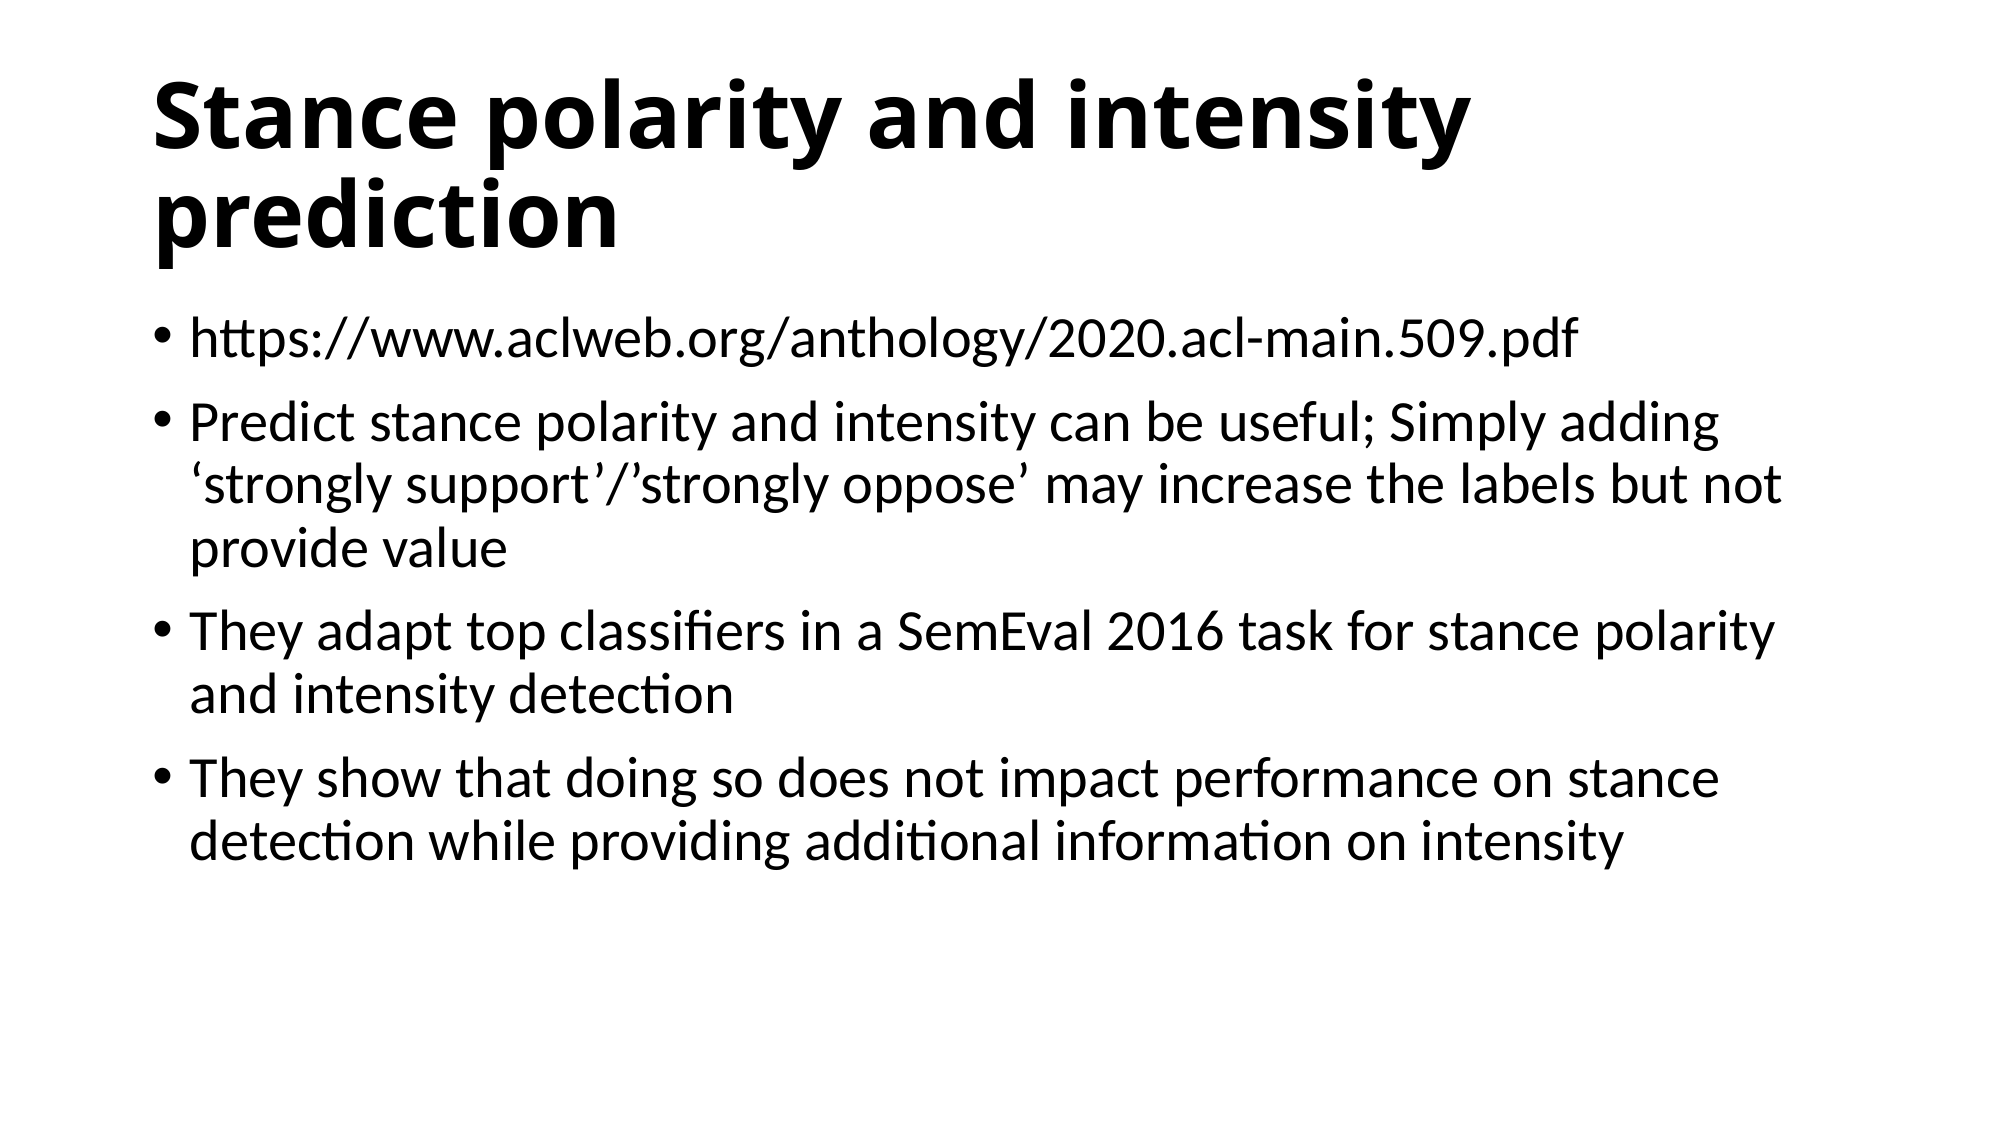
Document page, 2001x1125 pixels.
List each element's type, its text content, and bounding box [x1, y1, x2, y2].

list https://www.aclweb.org/anthology/2020.acl-main.509.pdf Predict stance polarity and intensity can be useful; Simply adding ‘strongly support’/’strongly oppose’ may increase the labels but not provide value They adapt top classifiers in a SemEval 2016 task for stance polarity and intensity detection They show that doing so does not impact performance on stance detection while providing additional information on intensity [137, 299, 1863, 1014]
title Stance polarity and intensity prediction [137, 59, 1863, 278]
